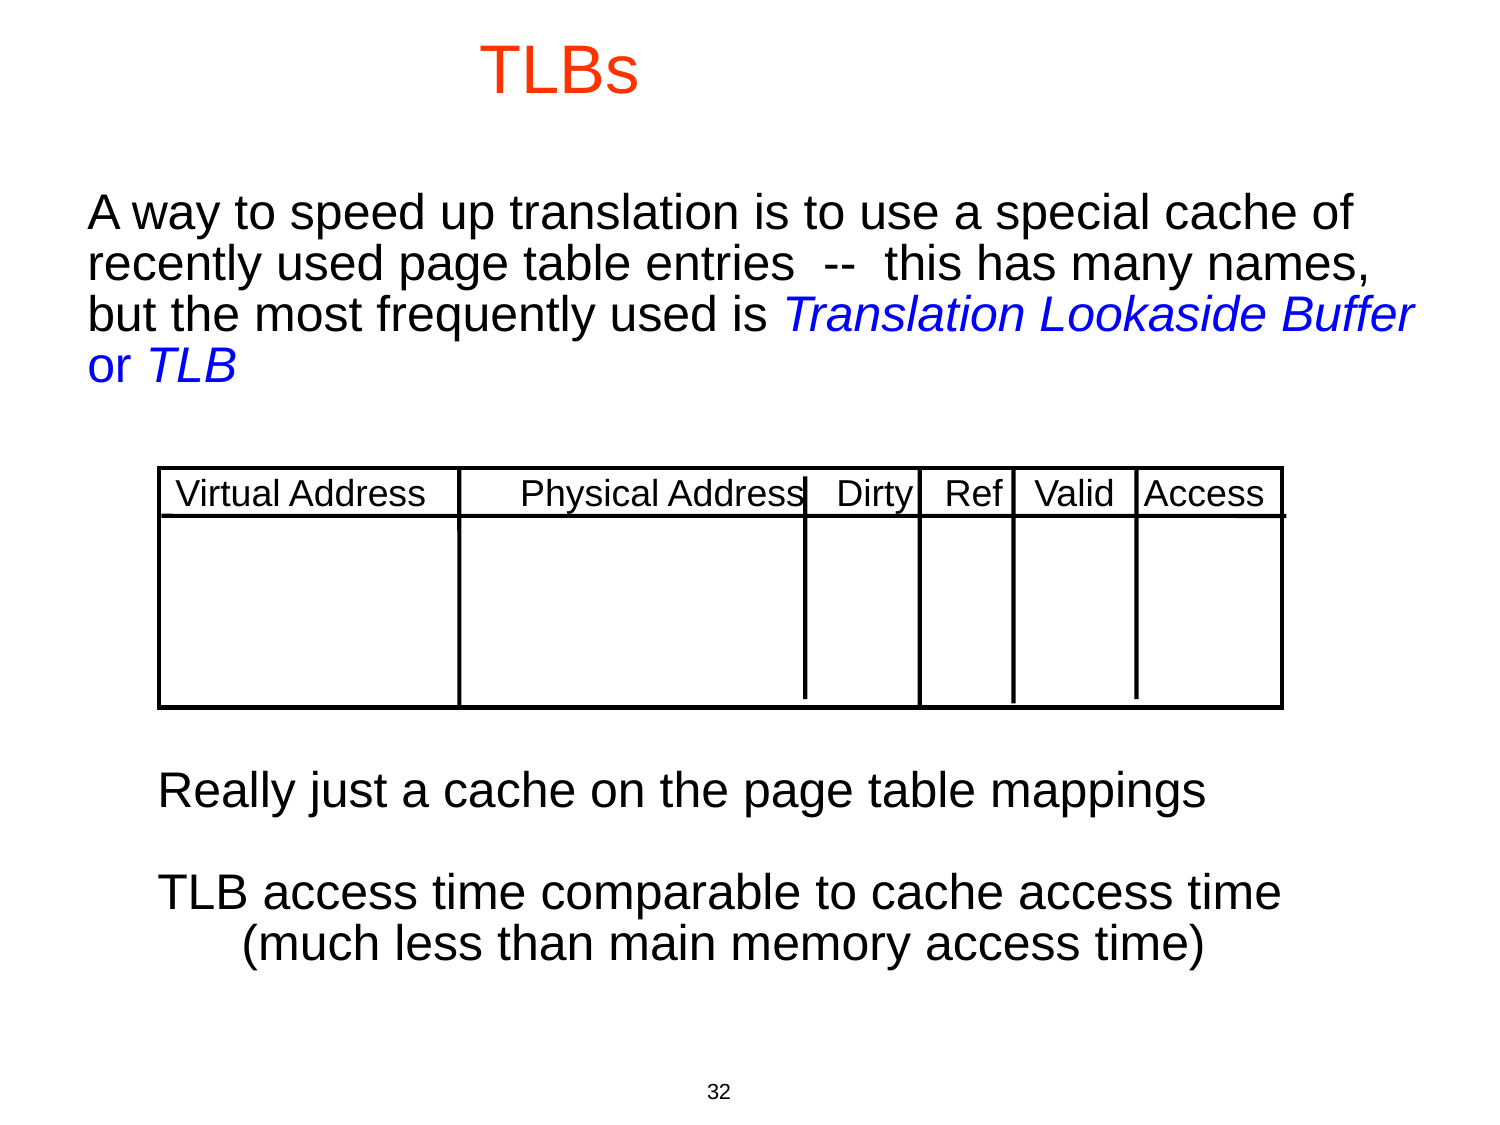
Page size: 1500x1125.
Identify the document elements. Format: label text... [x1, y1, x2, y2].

title TLBs [464, 9, 1177, 124]
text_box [159, 467, 1287, 708]
text_box A way to speed up translation is to use a special cache of recently used page table entries -- this has many names, but the most frequently used is Translation Lookaside Buffer or TLB [76, 184, 1452, 397]
text_box Really just a cache on the page table mappings TLB access time comparable to cache access time (much less than main memory access time) [146, 762, 1294, 975]
